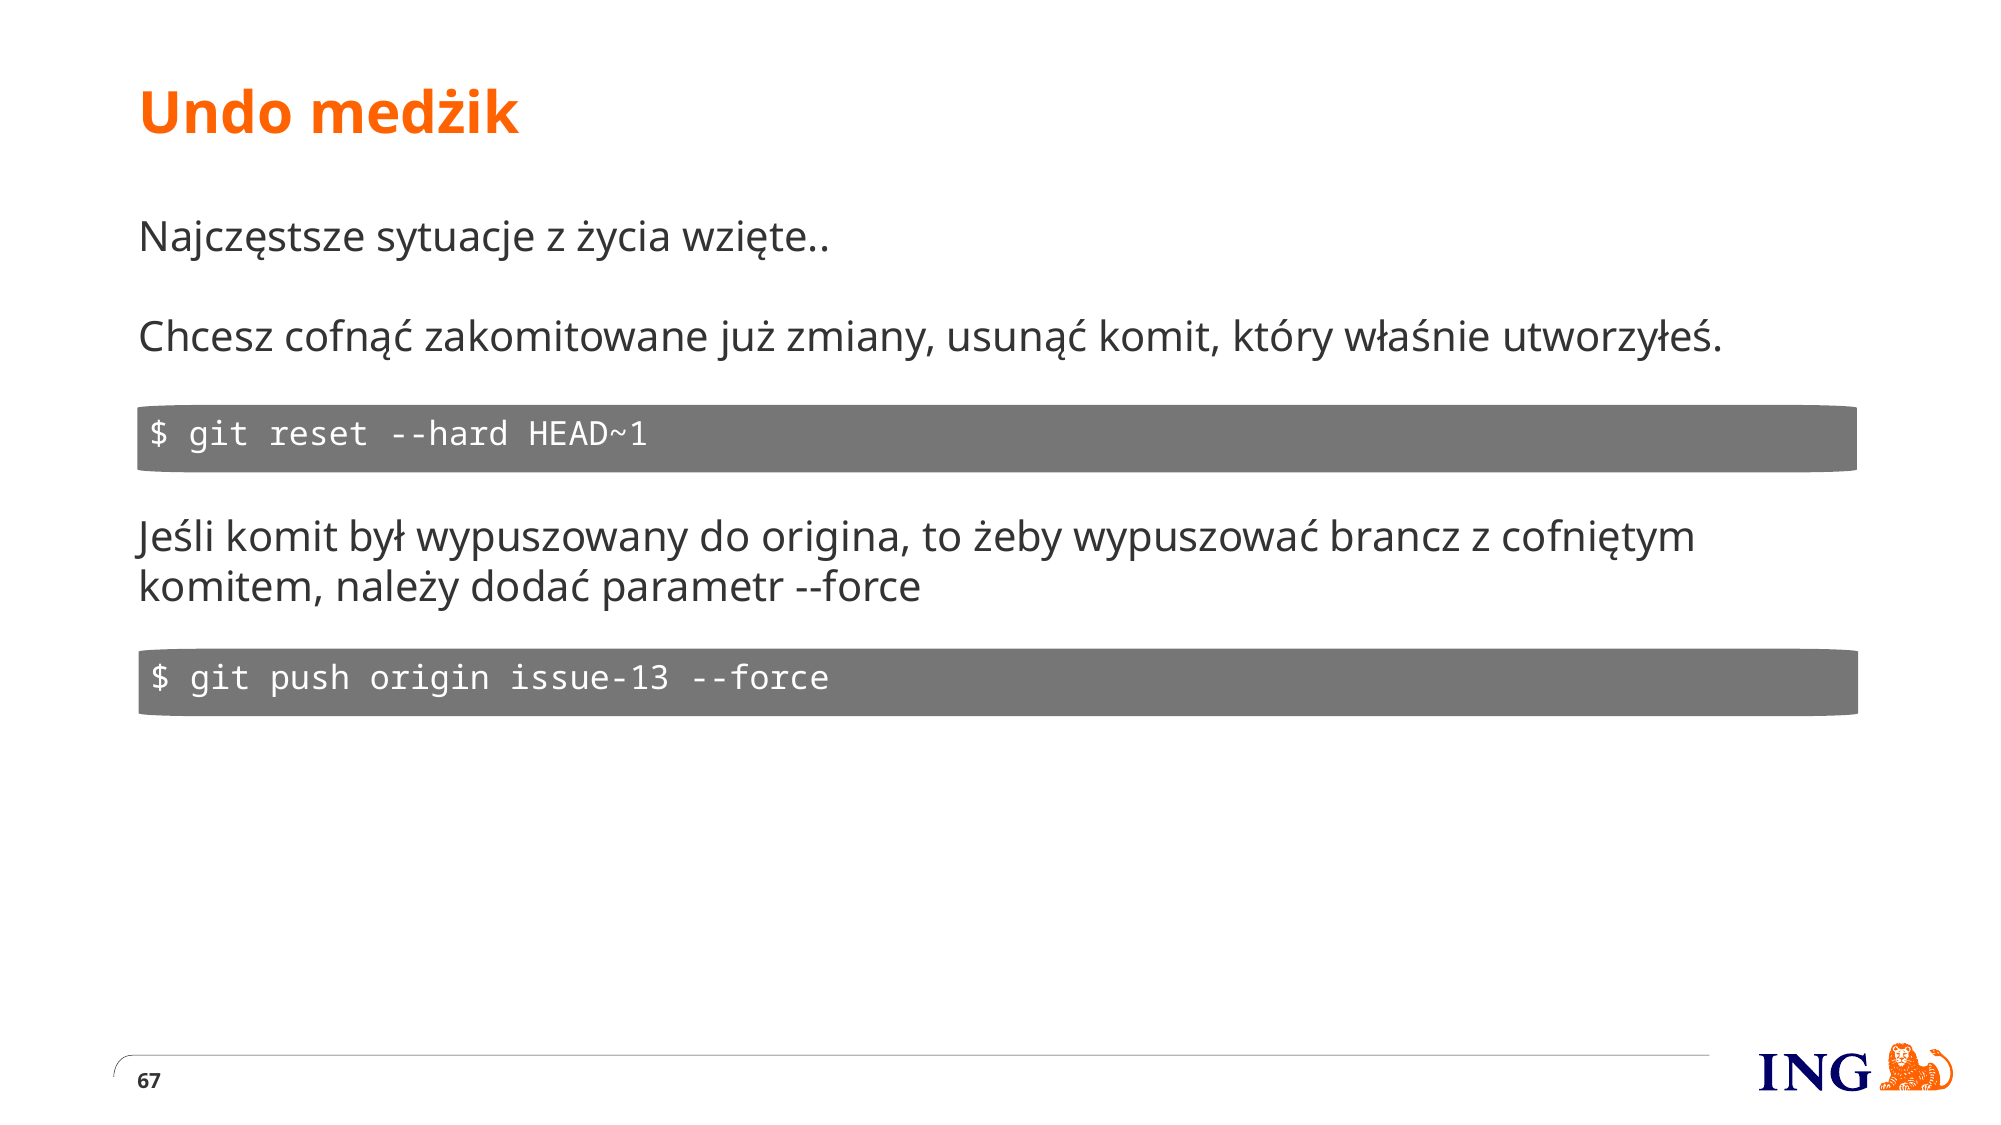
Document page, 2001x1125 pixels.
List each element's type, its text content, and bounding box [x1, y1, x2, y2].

list Najczęstsze sytuacje z życia wzięte.. Chcesz cofnąć zakomitowane już zmiany, usunąć komit, który właśnie utworzyłeś. $ git reset --hard HEAD~1 Jeśli komit był wypuszowany do origina, to żeby wypuszować brancz z cofniętym komitem, należy dodać parametr --force [138, 209, 1860, 626]
slide_number 67 [137, 1066, 219, 1097]
text_box $ git reset --hard HEAD~1 [137, 404, 1857, 473]
title Undo medżik [138, 46, 1860, 187]
text_box $ git push origin issue-13 --force [138, 648, 1859, 717]
